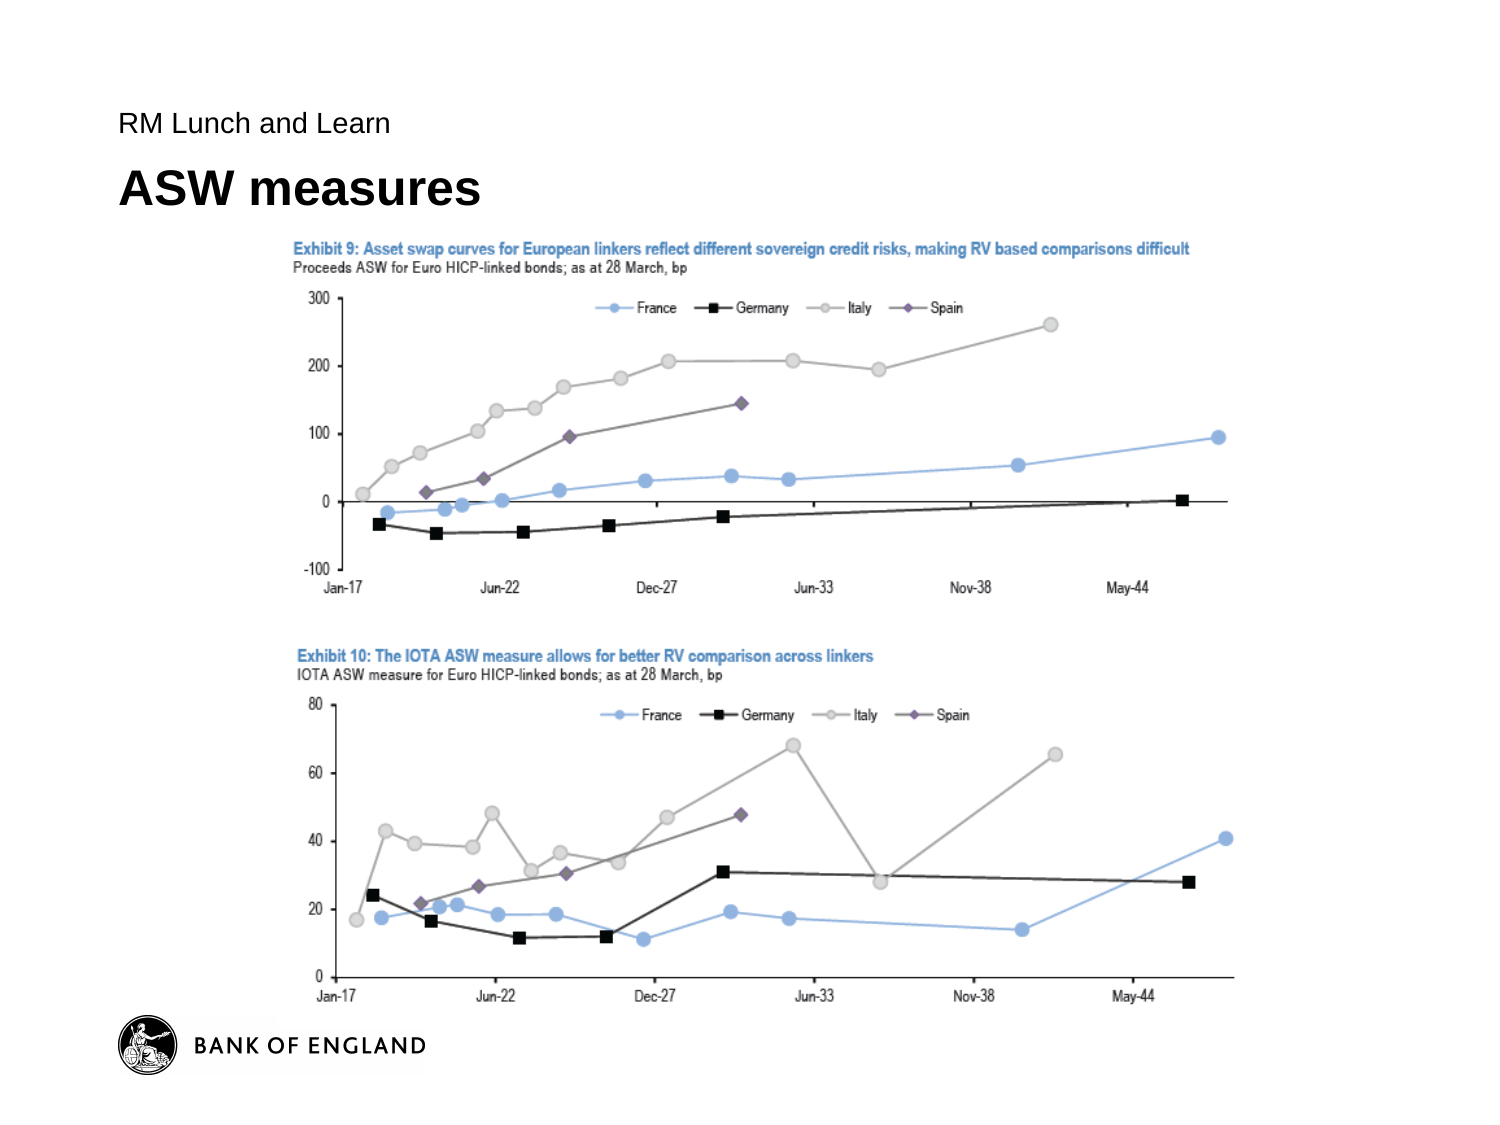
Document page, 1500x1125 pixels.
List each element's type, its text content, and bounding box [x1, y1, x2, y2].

title ASW measures [102, 152, 1395, 227]
slide_number RM Lunch and Learn [102, 96, 1395, 152]
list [277, 224, 1263, 1029]
picture [118, 1015, 425, 1075]
